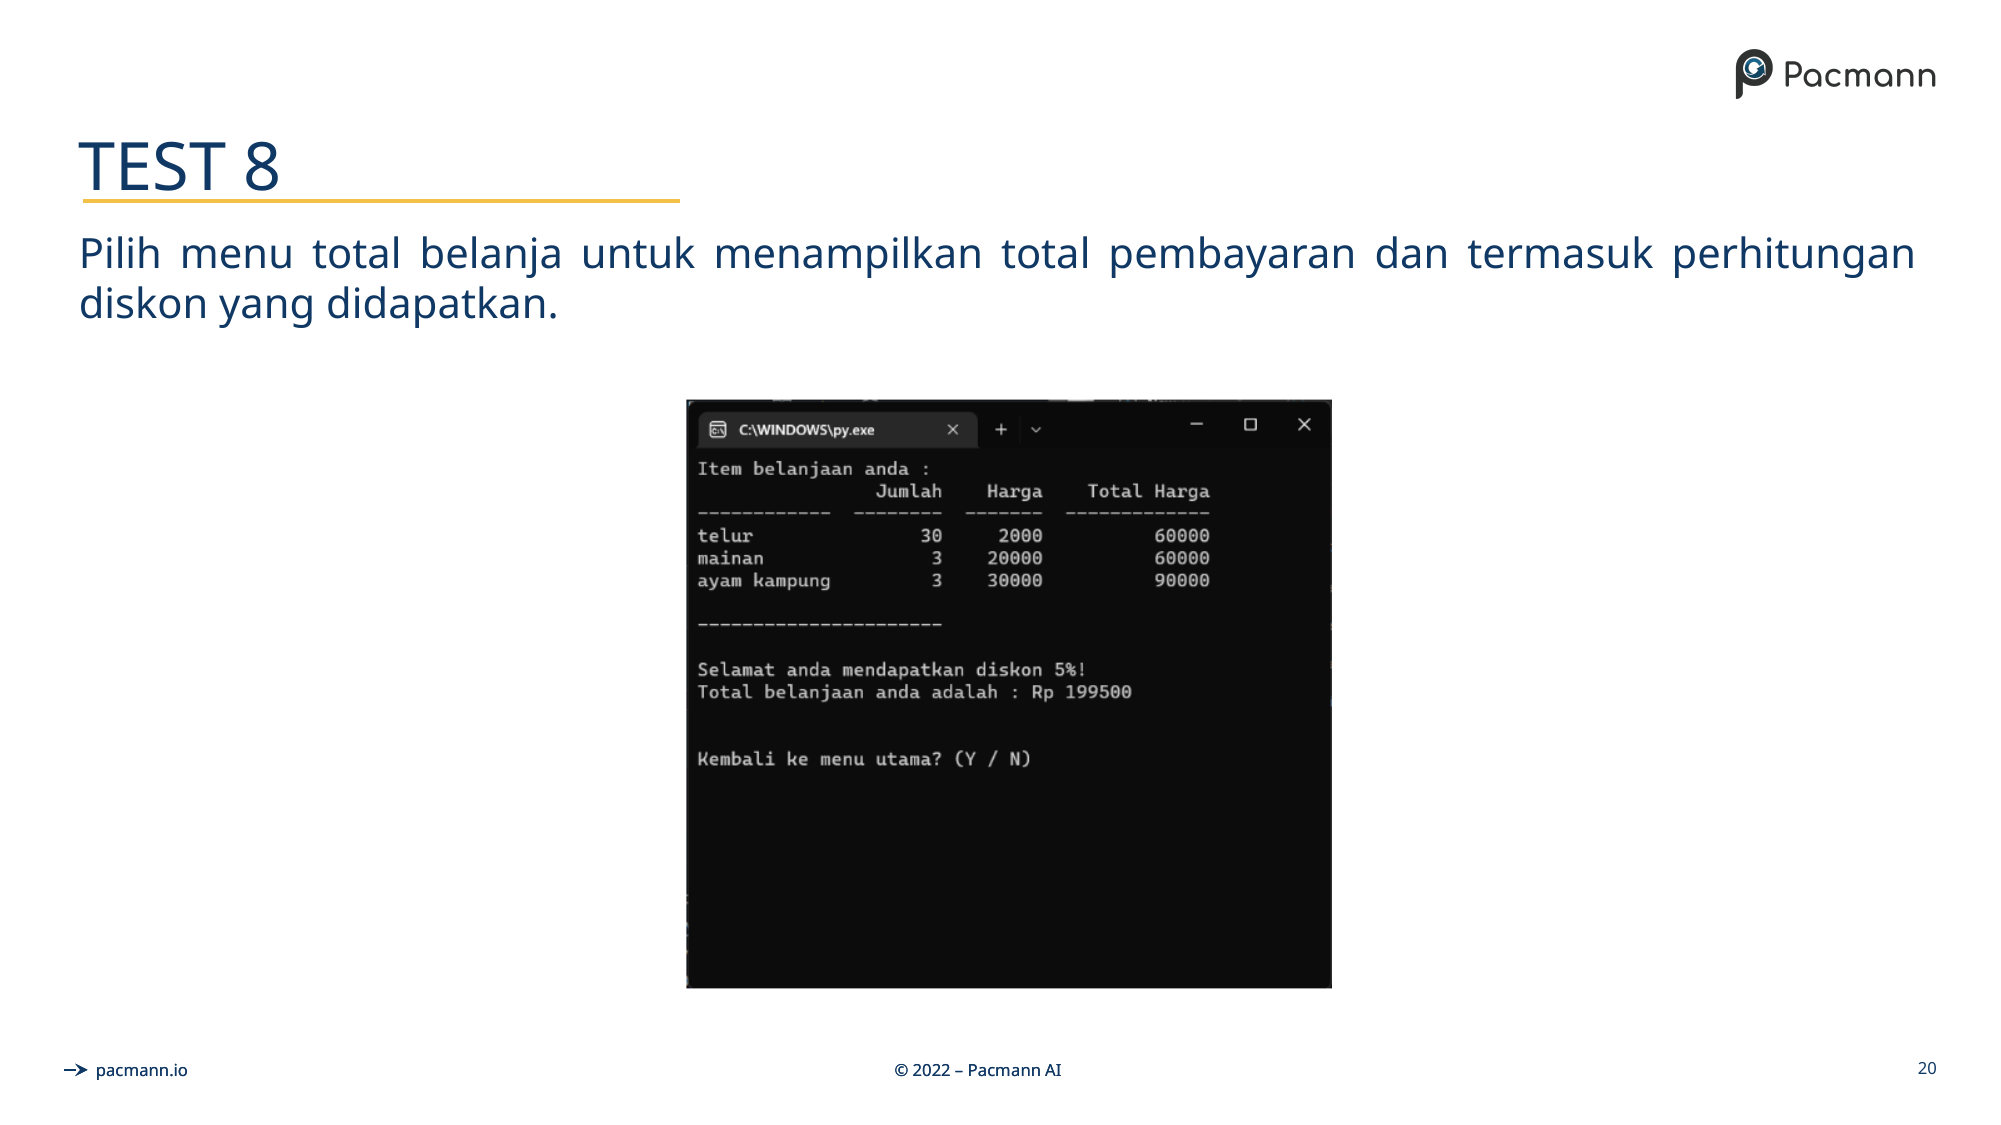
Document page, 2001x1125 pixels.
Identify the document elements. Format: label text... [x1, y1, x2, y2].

title TEST 8 [63, 59, 1952, 278]
text_box Pilih menu total belanja untuk menampilkan total pembayaran dan termasuk perhitungan diskon yang didapatkan. [63, 219, 1932, 335]
picture [1707, 36, 1966, 112]
picture [683, 396, 1332, 991]
